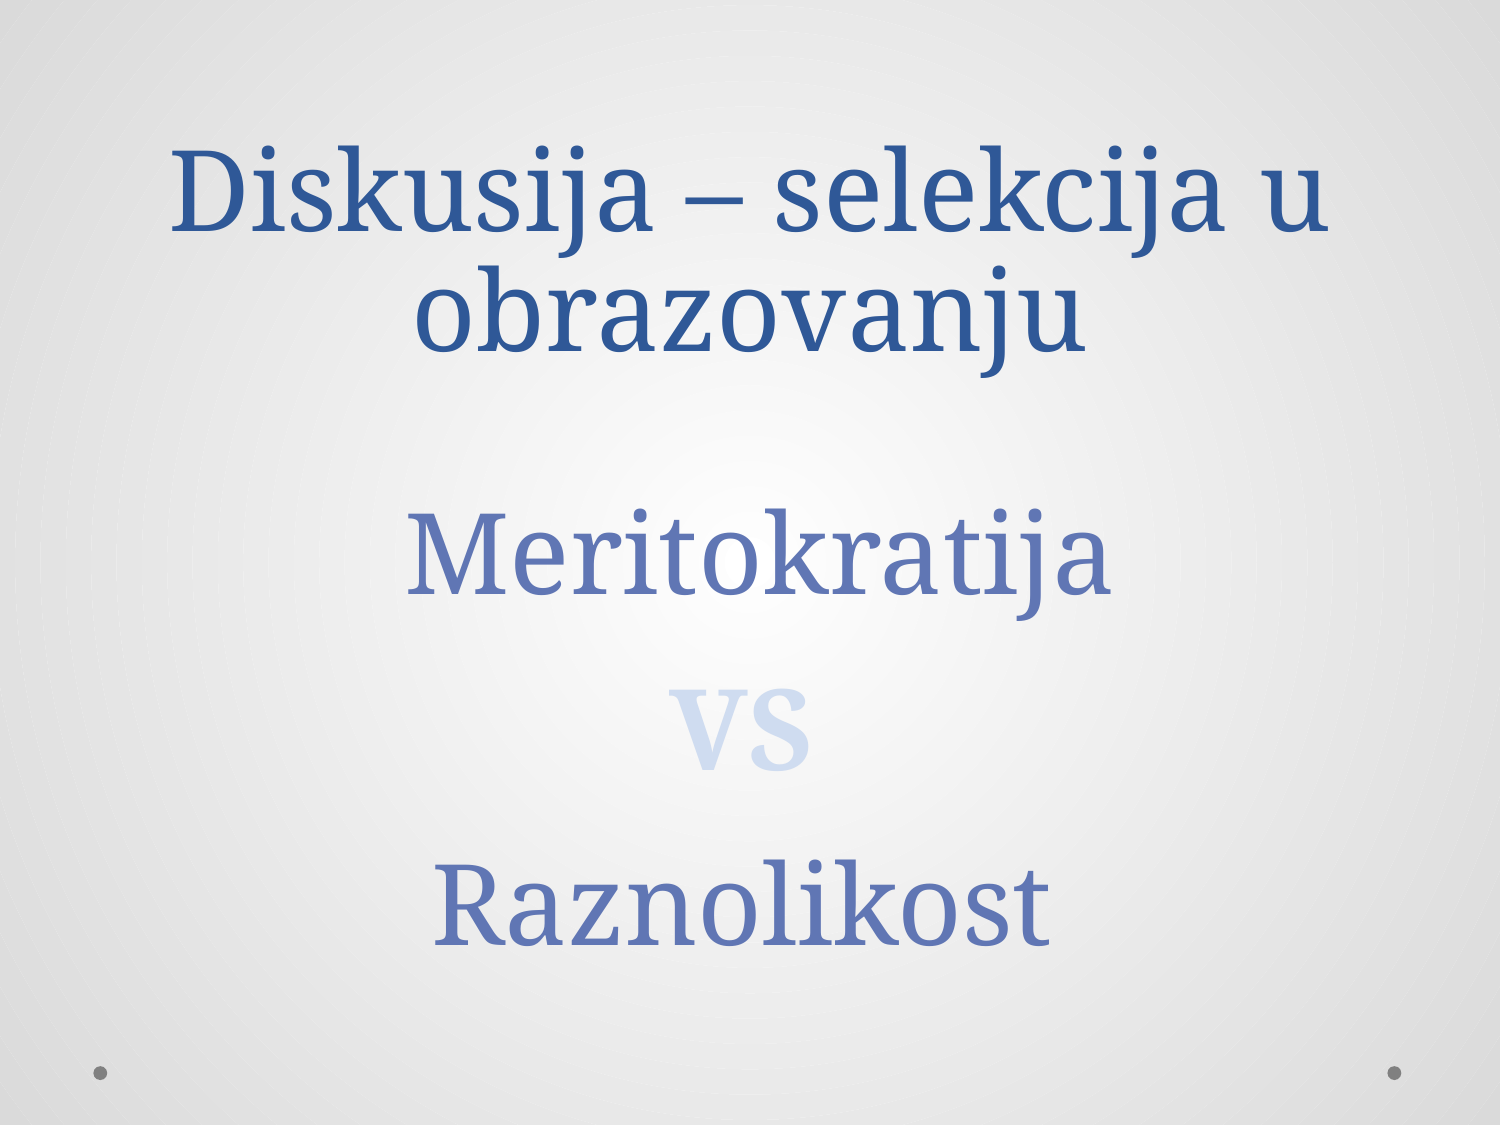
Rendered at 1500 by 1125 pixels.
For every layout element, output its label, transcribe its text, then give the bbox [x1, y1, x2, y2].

text_box VS [654, 649, 830, 800]
title Diskusija – selekcija u obrazovanju [75, 119, 1425, 382]
text_box Raznolikost [416, 824, 1068, 975]
text_box Meritokratija [389, 474, 1131, 625]
